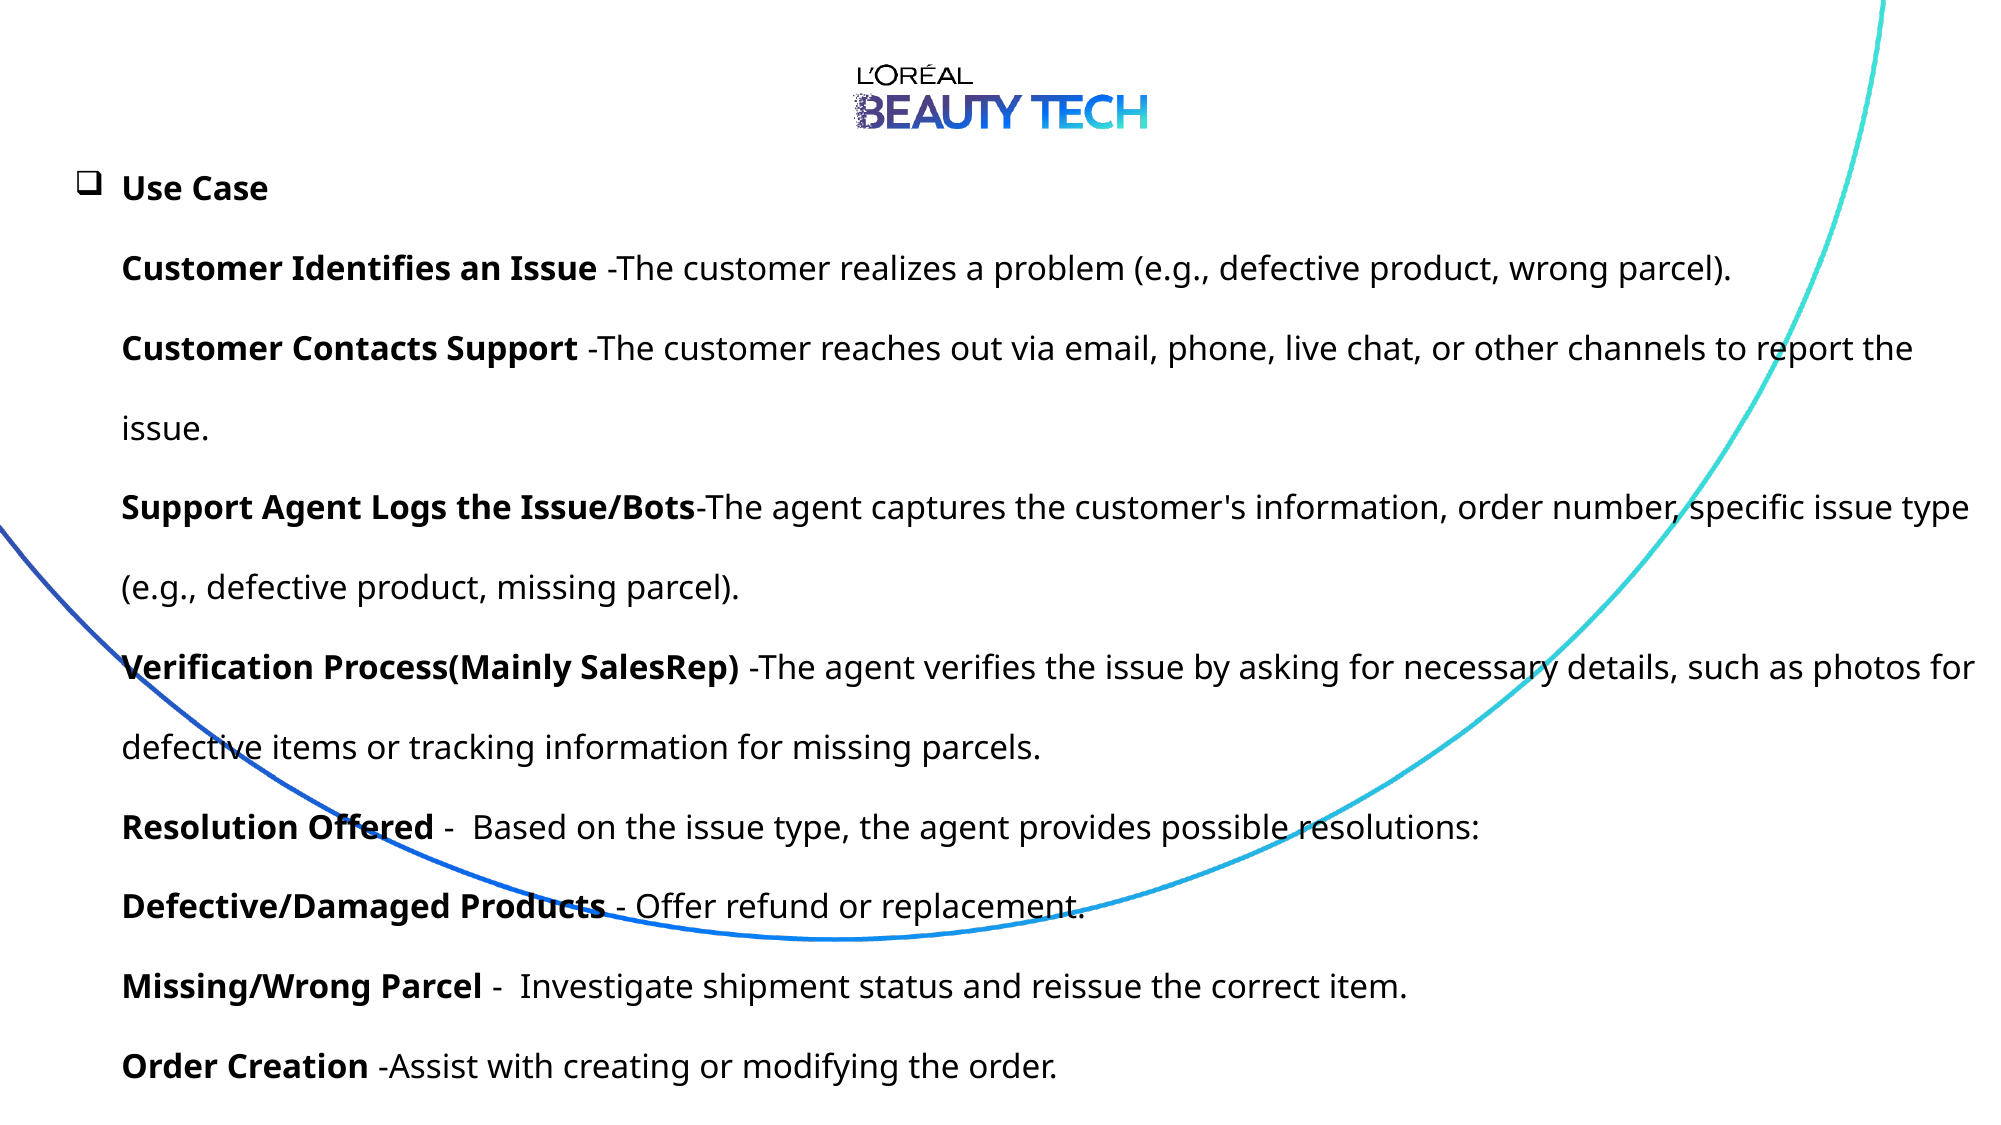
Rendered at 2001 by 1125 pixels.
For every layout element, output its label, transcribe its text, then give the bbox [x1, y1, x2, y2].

picture [0, 0, 1892, 942]
text_box [116, 145, 1985, 983]
title Use Case Customer Identifies an Issue -The customer realizes a problem (e.g., defective product, wrong parcel). Customer Contacts Support -The customer reaches out via email, phone, live chat, or other channels to report the issue. Support Agent Logs the Issue/Bots-The agent captures the customer's information, order number, specific issue type (e.g., defective product, missing parcel). Verification Process(Mainly SalesRep) -The agent verifies the issue by asking for necessary details, such as photos for defective items or tracking information for missing parcels. Resolution Offered - Based on the issue type, the agent provides possible resolutions: Defective/Damaged Products - Offer refund or replacement. Missing/Wrong Parcel - Investigate shipment status and reissue the correct item. Order Creation -Assist with creating or modifying the order. [59, 119, 2000, 1094]
